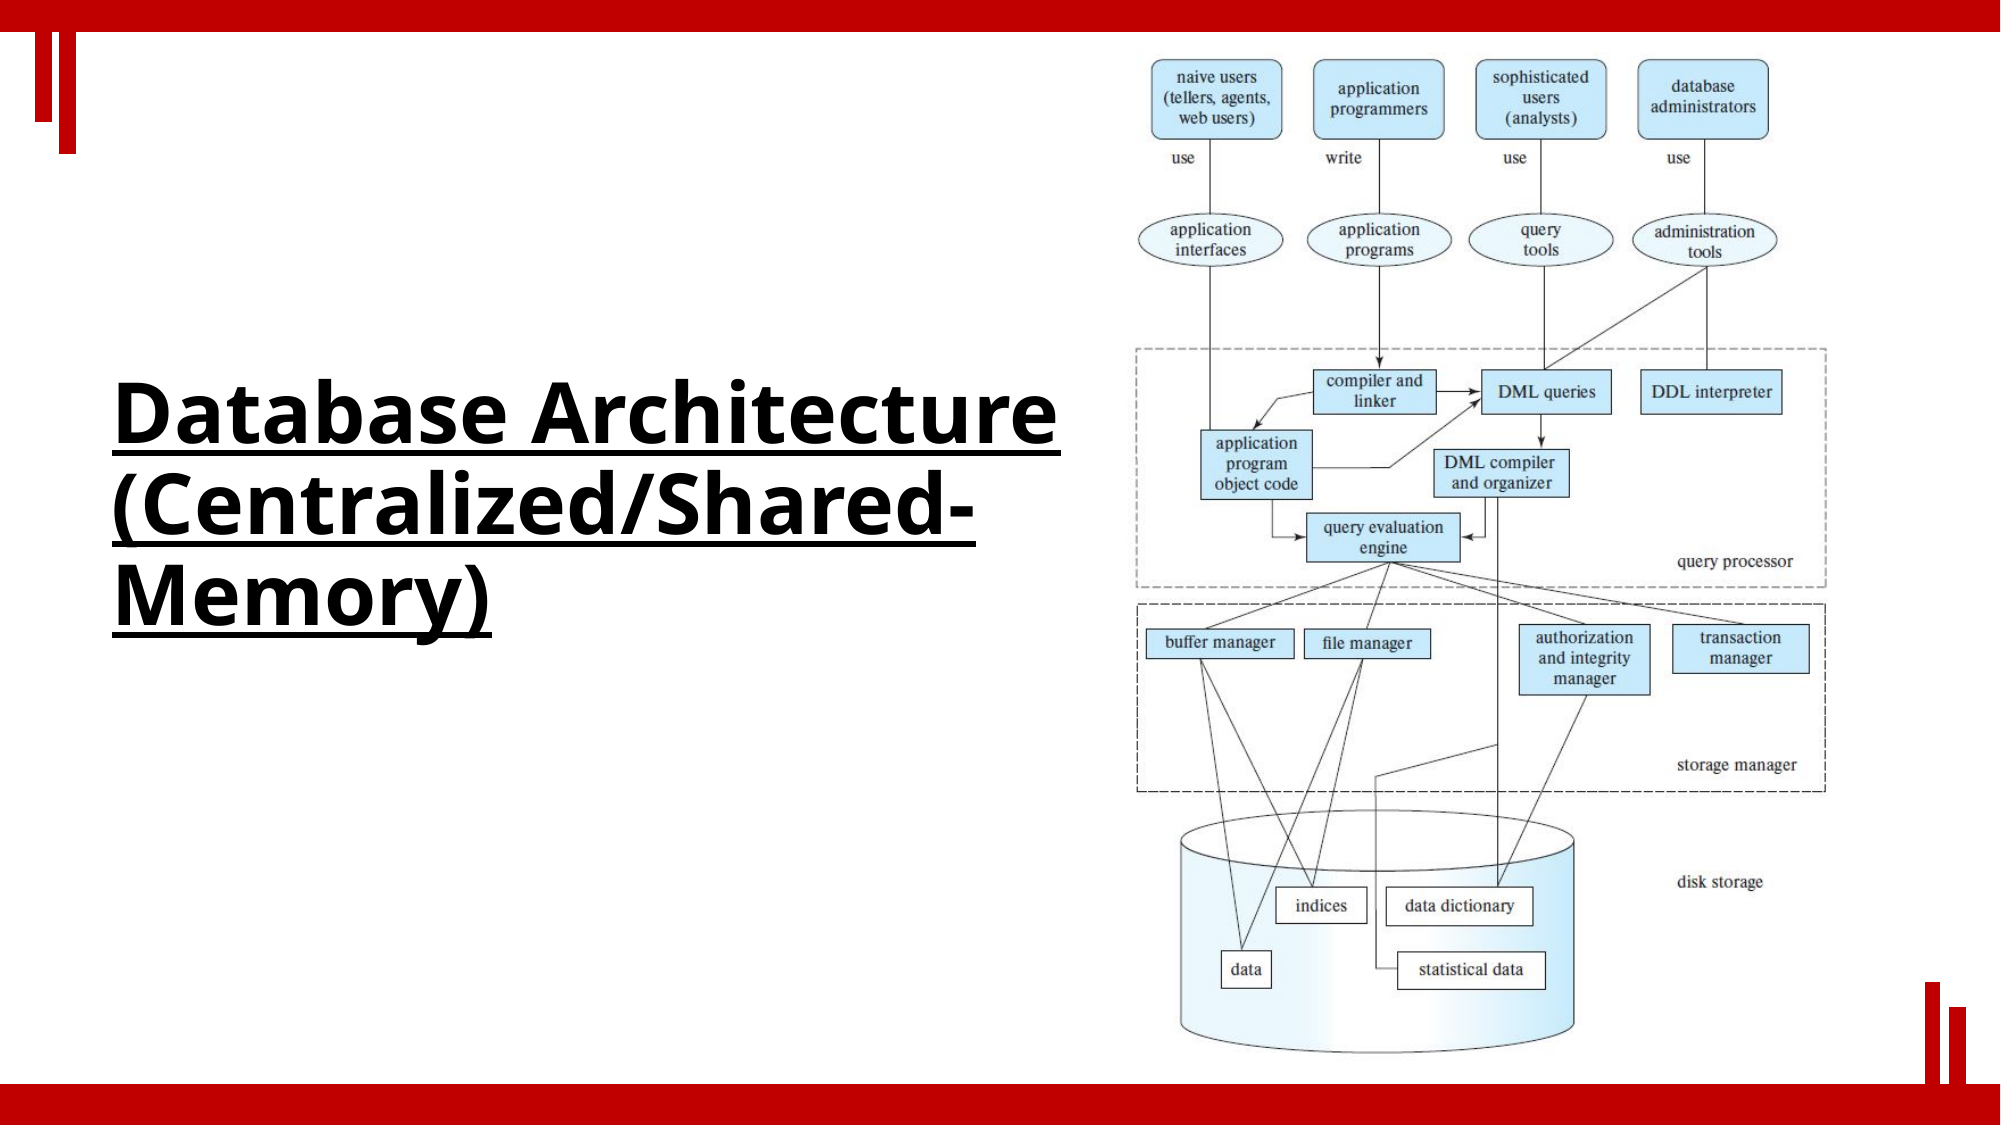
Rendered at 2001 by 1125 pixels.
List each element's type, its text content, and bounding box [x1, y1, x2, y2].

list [1064, 34, 1902, 1081]
title Database Architecture (Centralized/Shared-Memory) [96, 357, 1064, 658]
